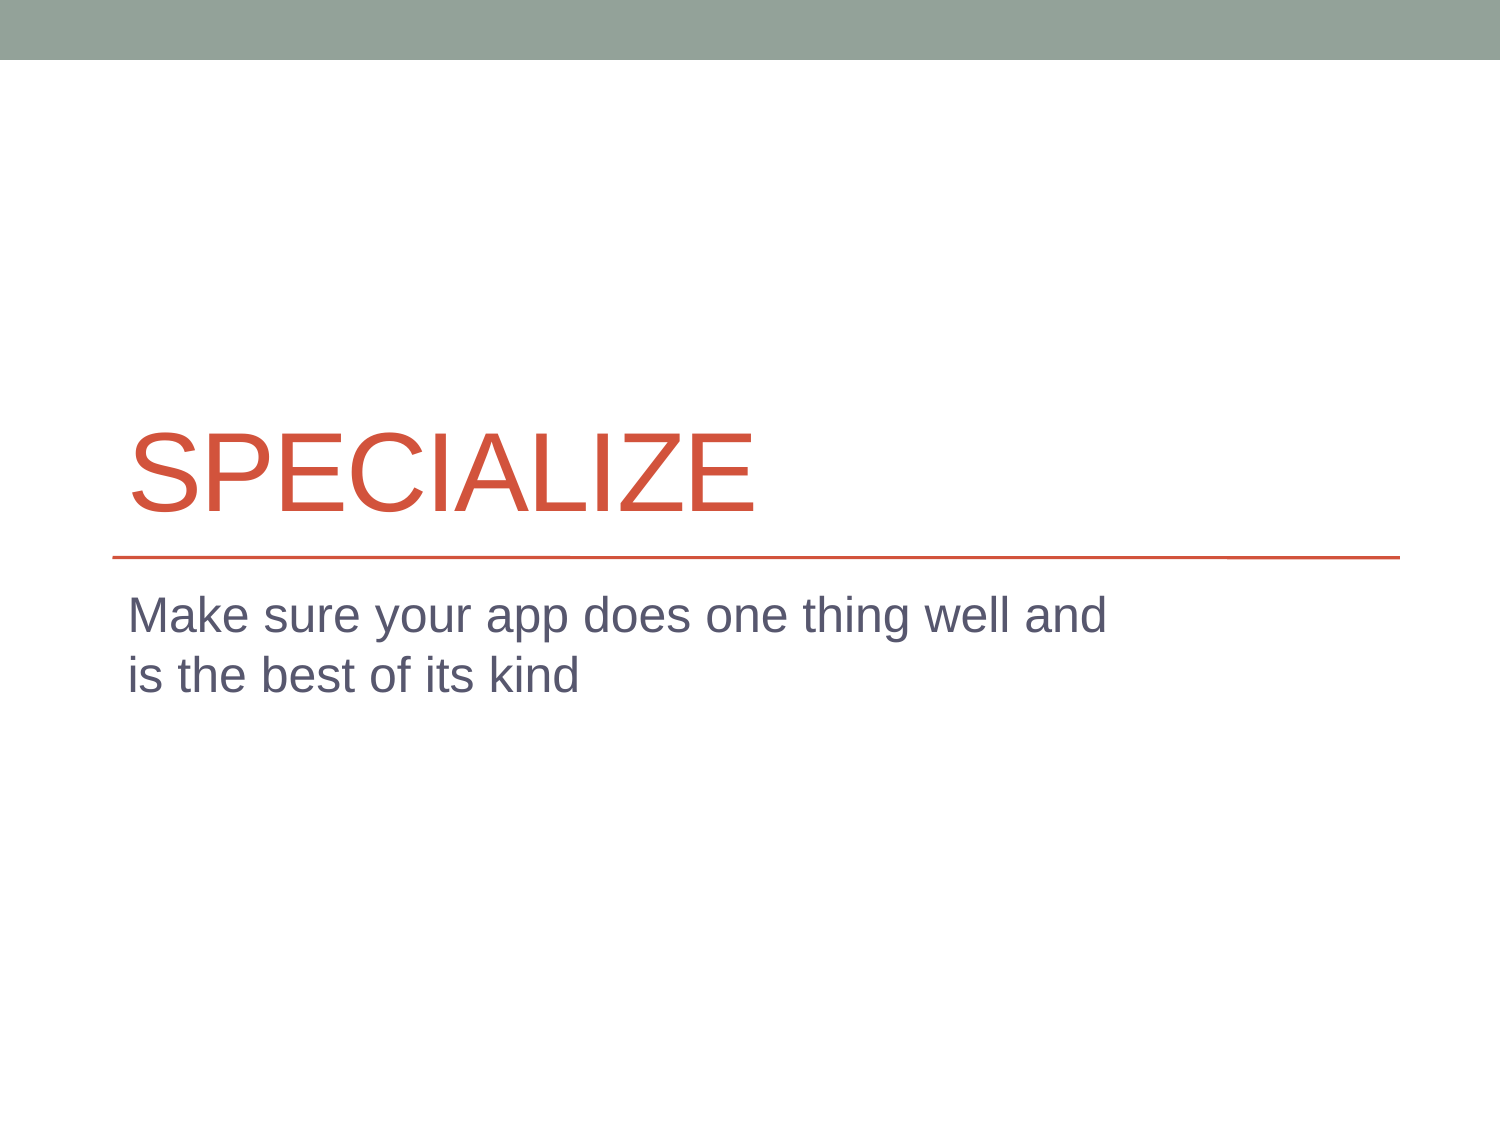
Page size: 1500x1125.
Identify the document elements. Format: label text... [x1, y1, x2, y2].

subtitle Make sure your app does one thing well and is the best of its kind [112, 575, 1163, 863]
title Specialize [112, 224, 1400, 542]
